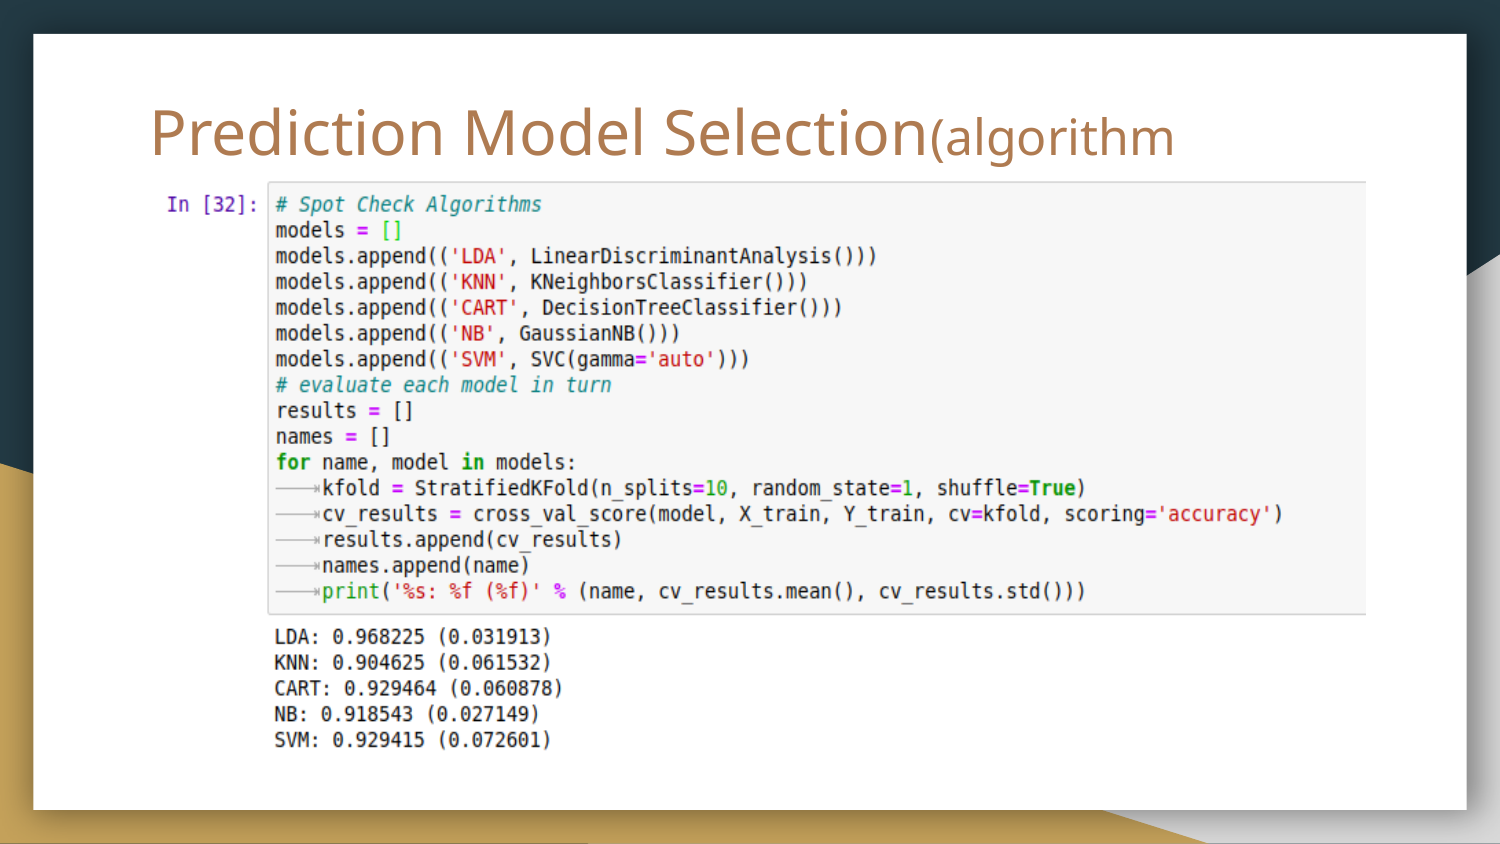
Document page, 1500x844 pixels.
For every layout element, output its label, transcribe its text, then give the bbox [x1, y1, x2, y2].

title Prediction Model Selection(algorithm selection) [134, 78, 1366, 174]
picture [92, 174, 1366, 765]
